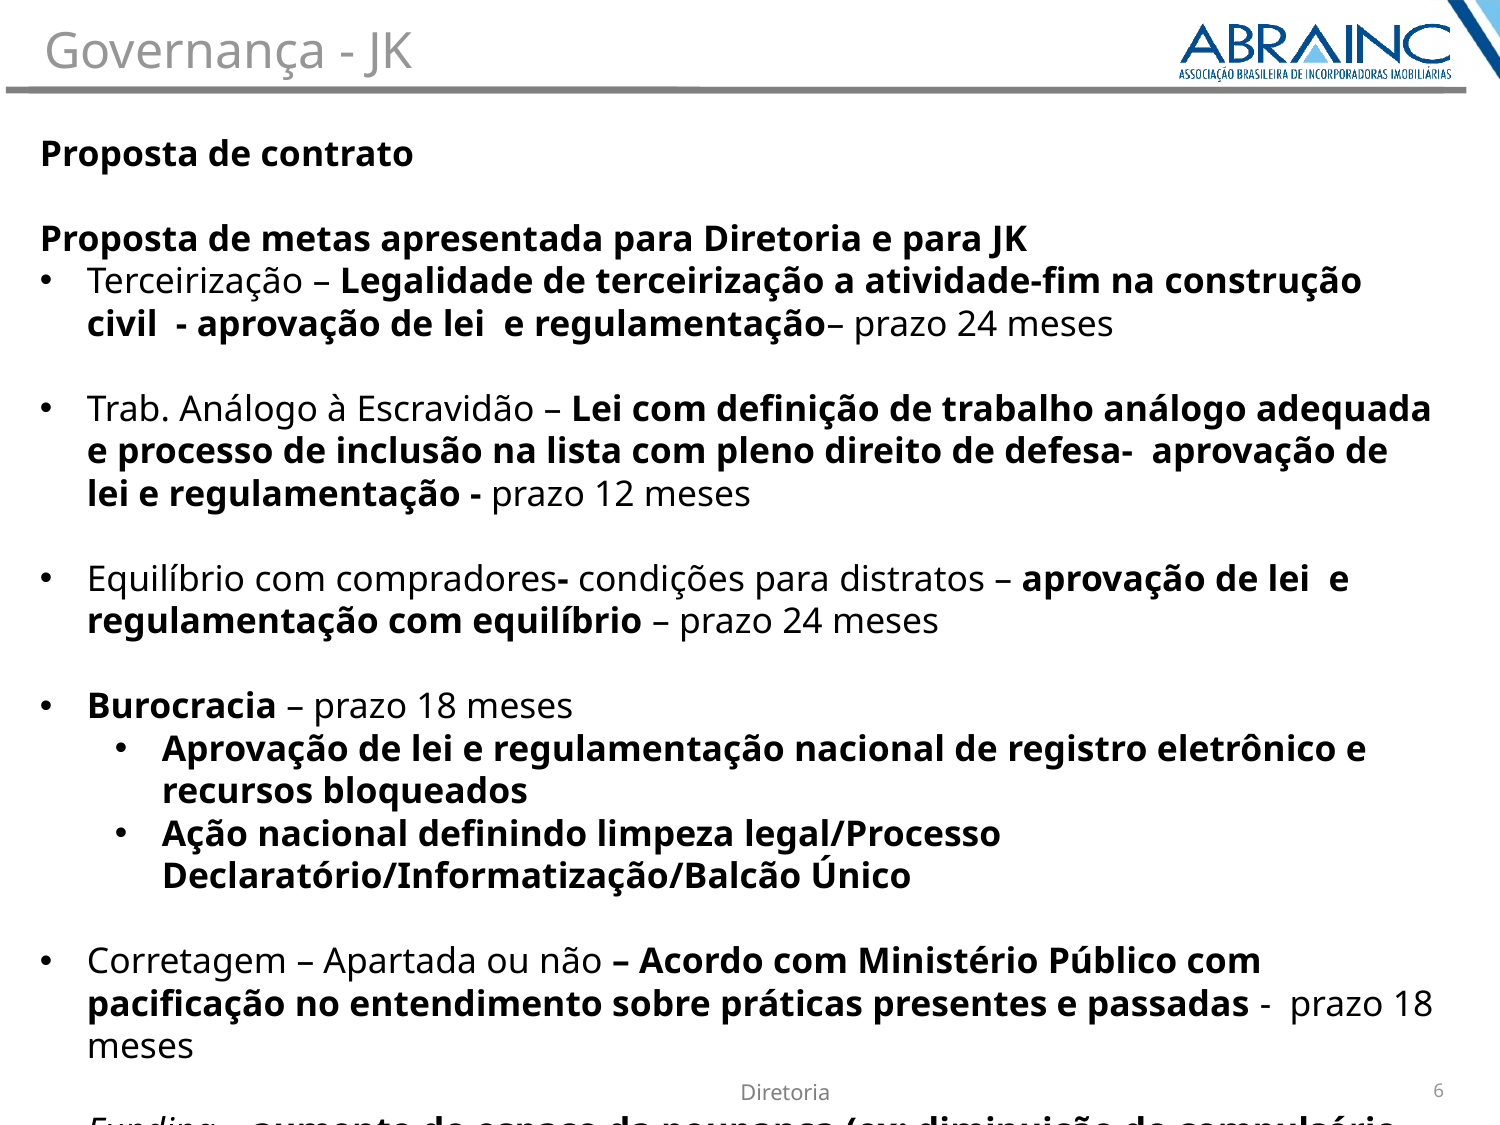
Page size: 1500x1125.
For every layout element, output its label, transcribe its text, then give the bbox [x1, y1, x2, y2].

text_box Governança - JK [29, 16, 1457, 88]
text_box 6 [1198, 1070, 1459, 1110]
text_box Proposta de contrato Proposta de metas apresentada para Diretoria e para JK Terceirização – Legalidade de terceirização a atividade-fim na construção civil - aprovação de lei e regulamentação– prazo 24 meses Trab. Análogo à Escravidão – Lei com definição de trabalho análogo adequada e processo de inclusão na lista com pleno direito de defesa- aprovação de lei e regulamentação - prazo 12 meses Equilíbrio com compradores- condições para distratos – aprovação de lei e regulamentação com equilíbrio – prazo 24 meses Burocracia – prazo 18 meses Aprovação de lei e regulamentação nacional de registro eletrônico e recursos bloqueados Ação nacional definindo limpeza legal/Processo Declaratório/Informatização/Balcão Único Corretagem – Apartada ou não – Acordo com Ministério Público com pacificação no entendimento sobre práticas presentes e passadas - prazo 18 meses Funding – aumento do espaço da poupança (ex: diminuição do compulsório de 20 para 10%; manutenção da isenção fiscal nas LCIs; Manutenção do LTV em 90% [29, 125, 1445, 1125]
picture [1175, 0, 1500, 83]
text_box Diretoria [655, 1070, 916, 1114]
